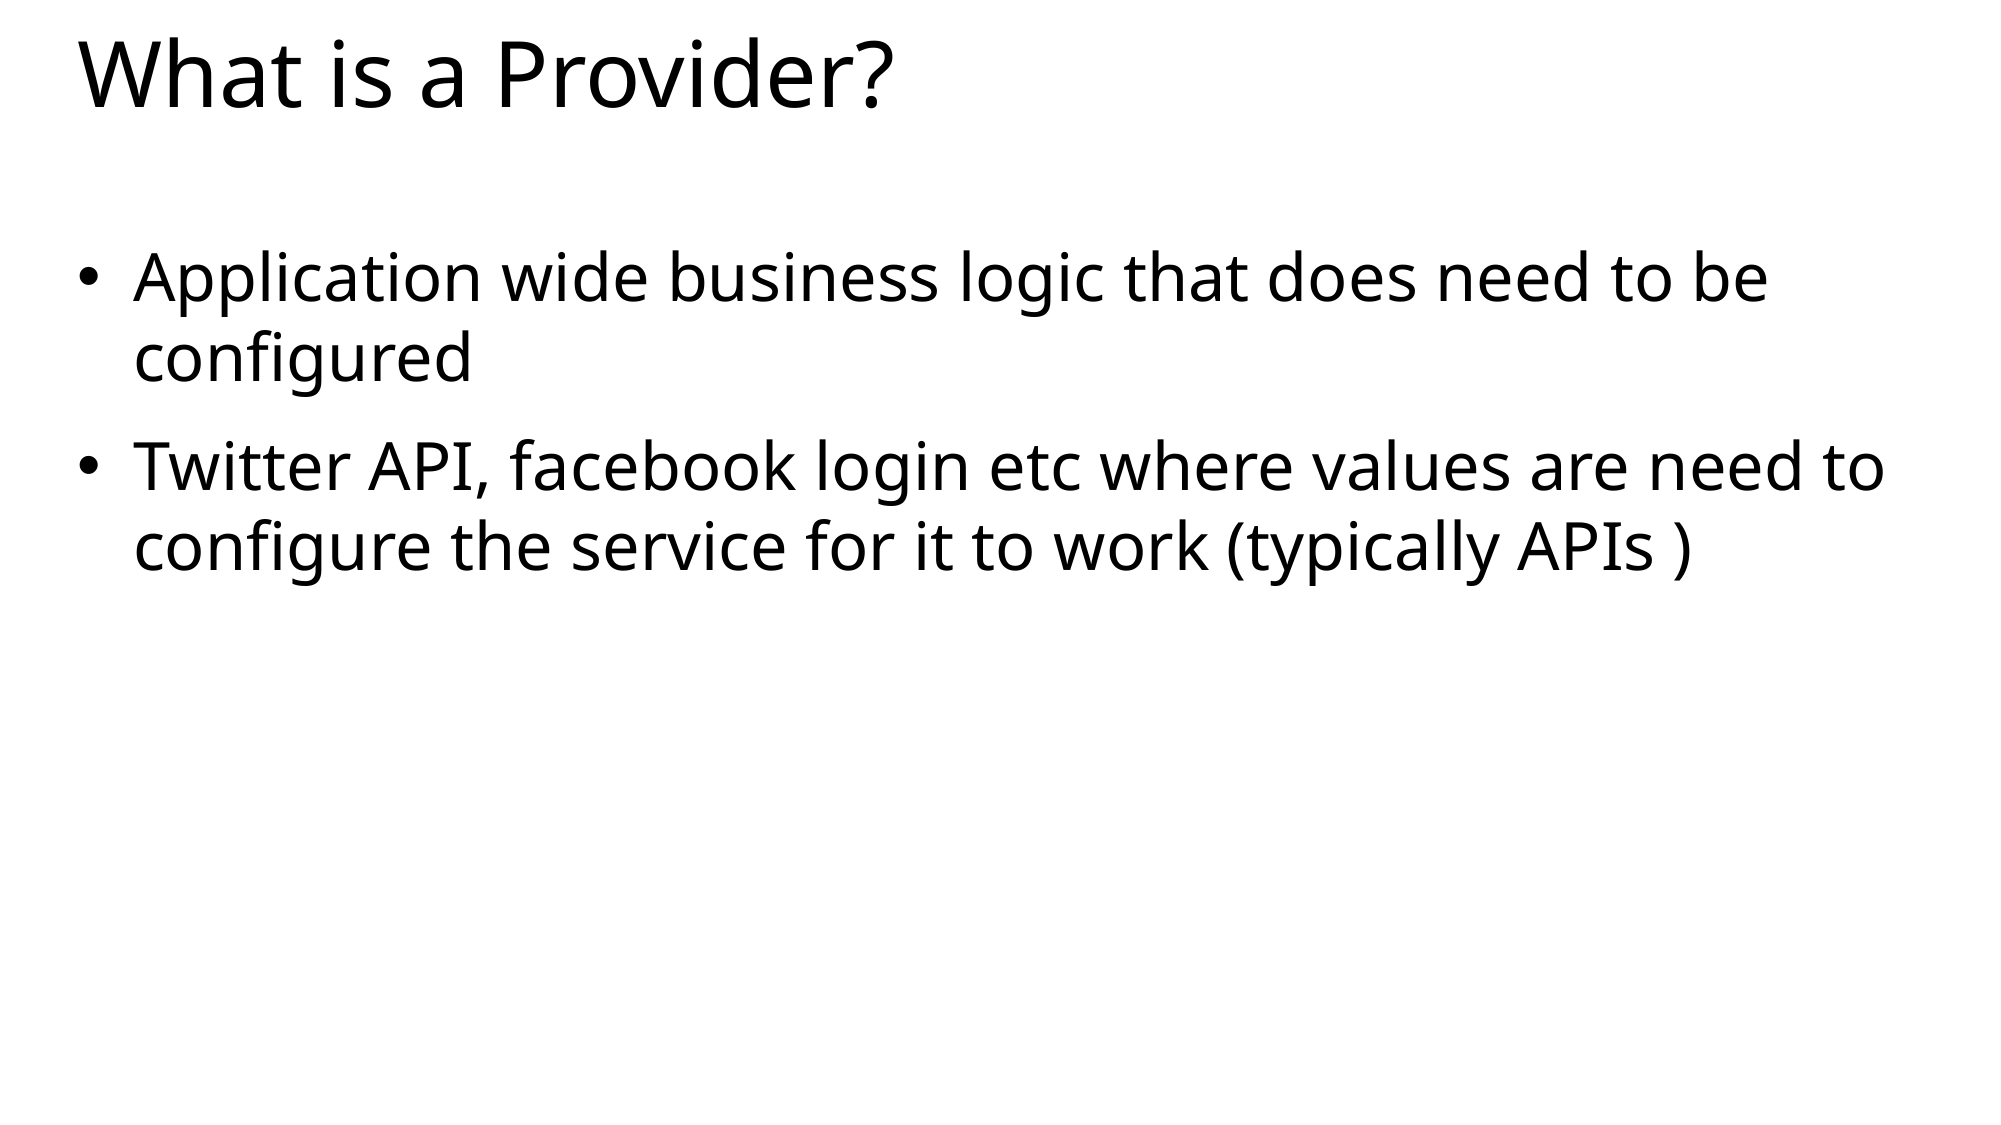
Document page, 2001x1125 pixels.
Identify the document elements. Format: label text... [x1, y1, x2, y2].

list Application wide business logic that does need to be configured Twitter API, facebook login etc where values are need to configure the service for it to work (typically APIs ) [62, 227, 1953, 1096]
title What is a Provider? [62, 29, 1953, 205]
